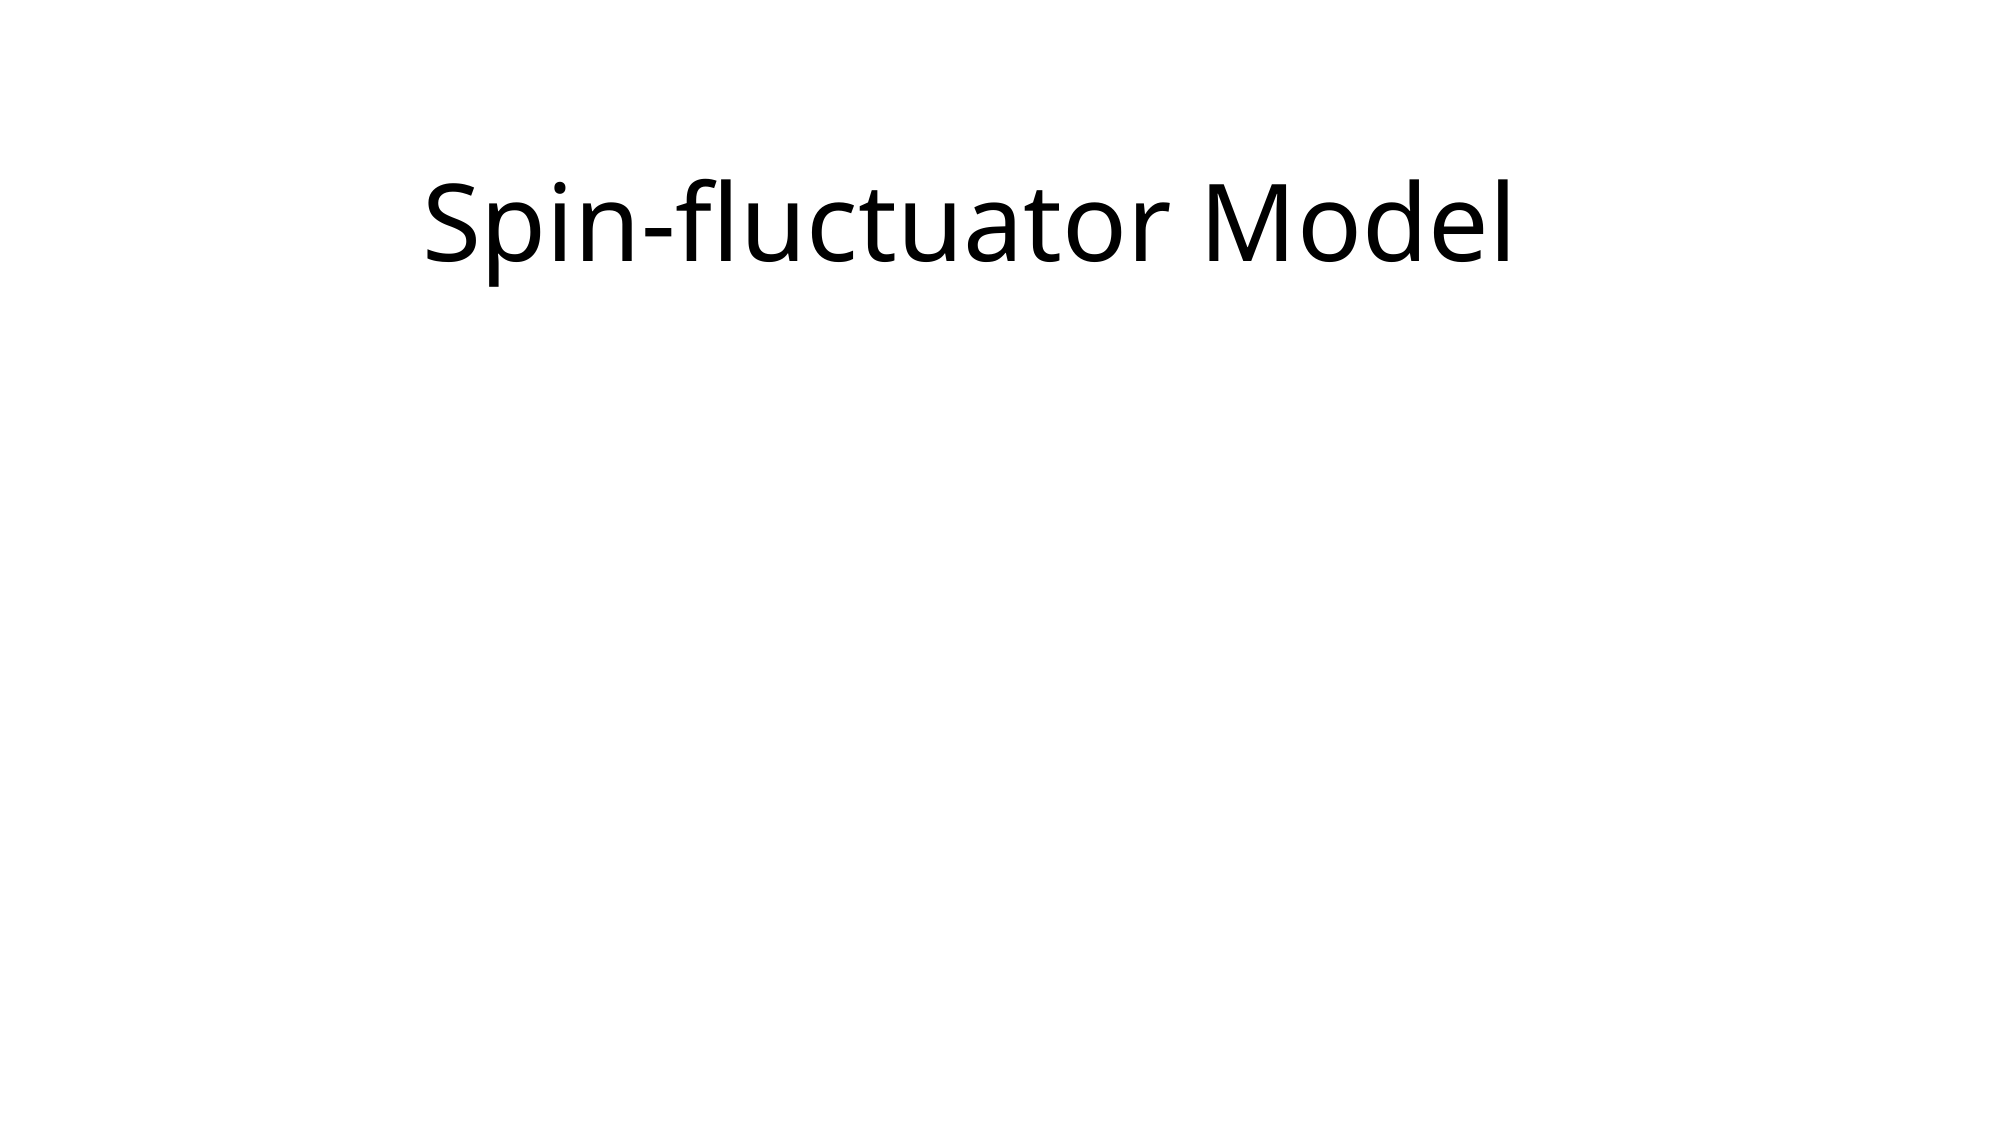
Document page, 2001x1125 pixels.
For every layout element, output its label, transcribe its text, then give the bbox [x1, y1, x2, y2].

title Spin-fluctuator Model [219, 160, 1720, 293]
